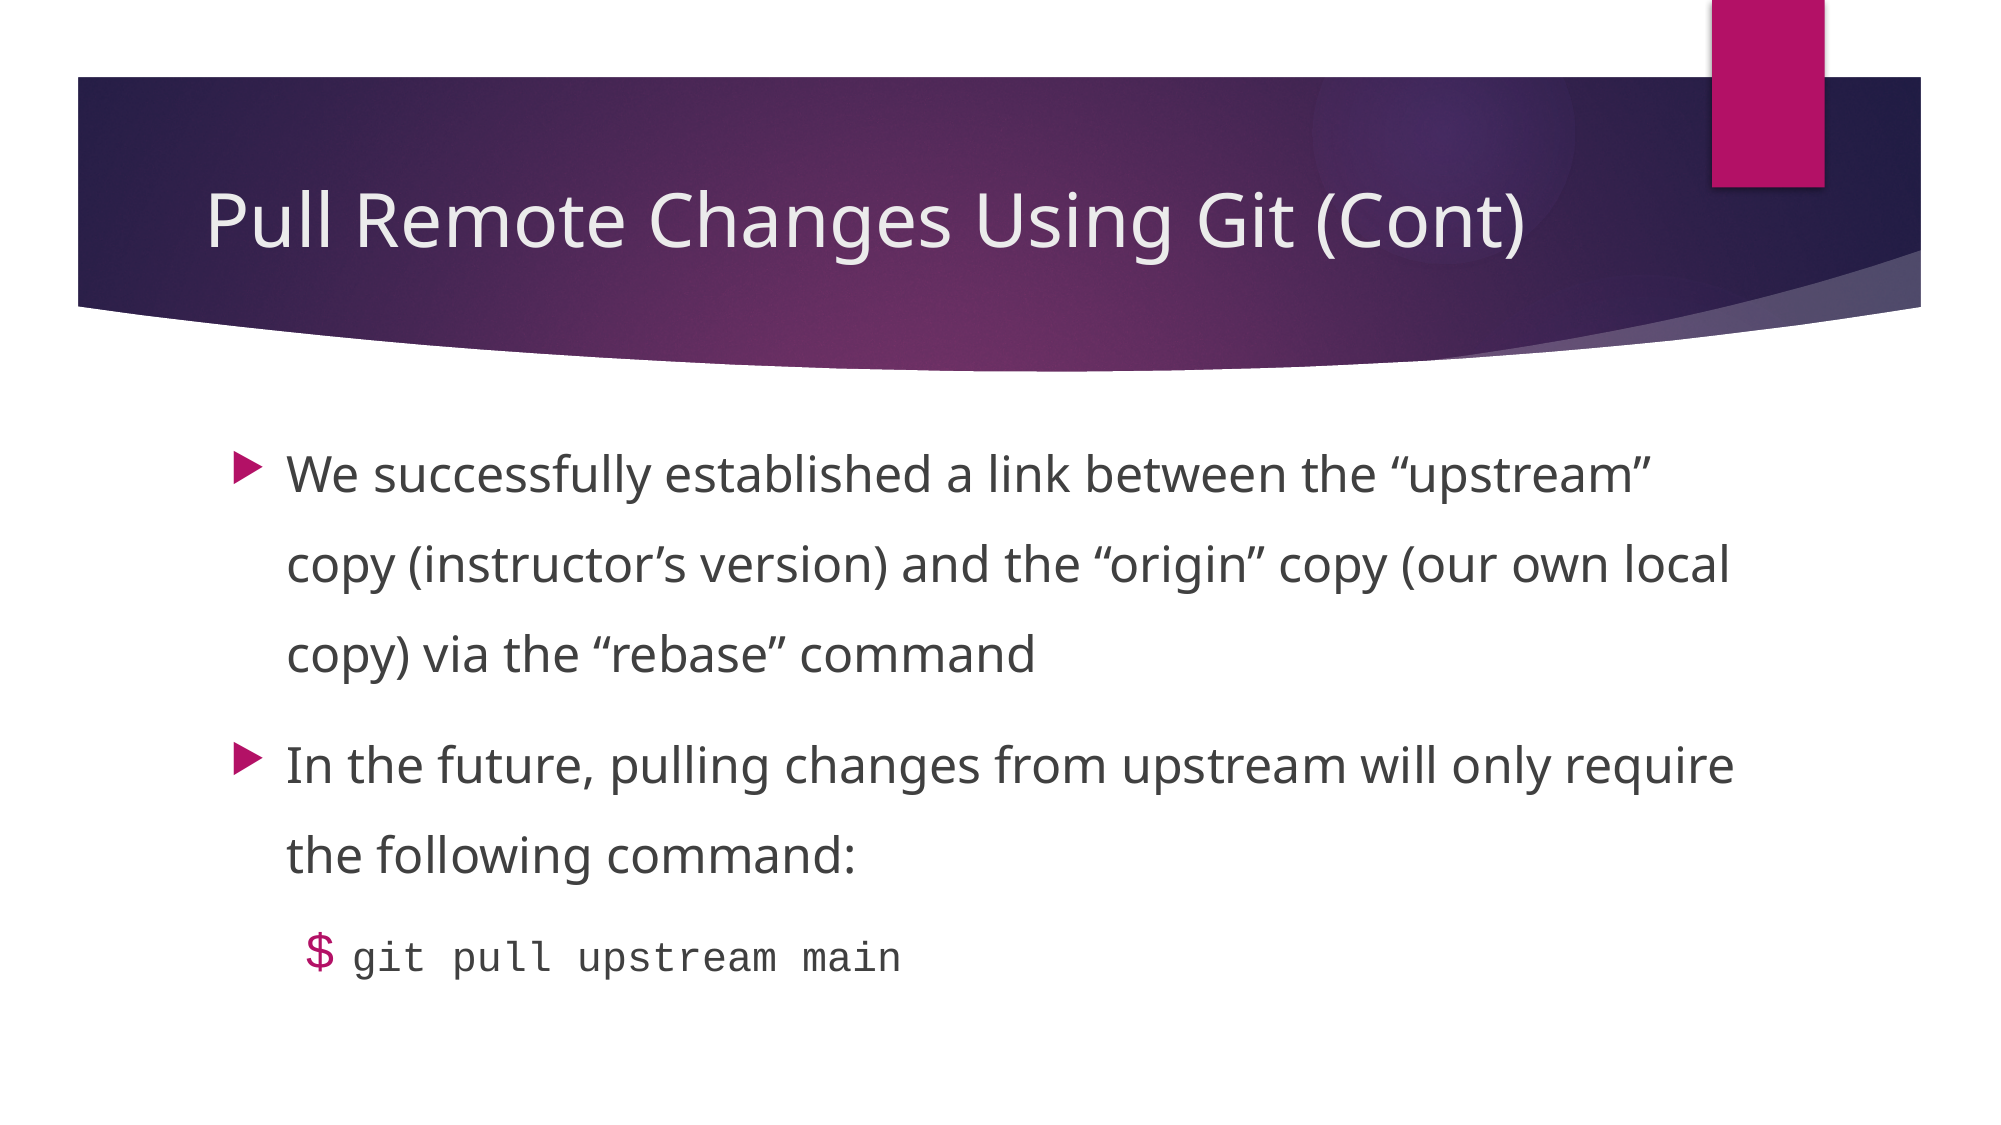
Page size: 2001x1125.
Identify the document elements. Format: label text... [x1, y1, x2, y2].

title Pull Remote Changes Using Git (Cont) [189, 159, 1627, 276]
list We successfully established a link between the “upstream” copy (instructor’s version) and the “origin” copy (our own local copy) via the “rebase” command In the future, pulling changes from upstream will only require the following command: git pull upstream main [215, 405, 1785, 1083]
